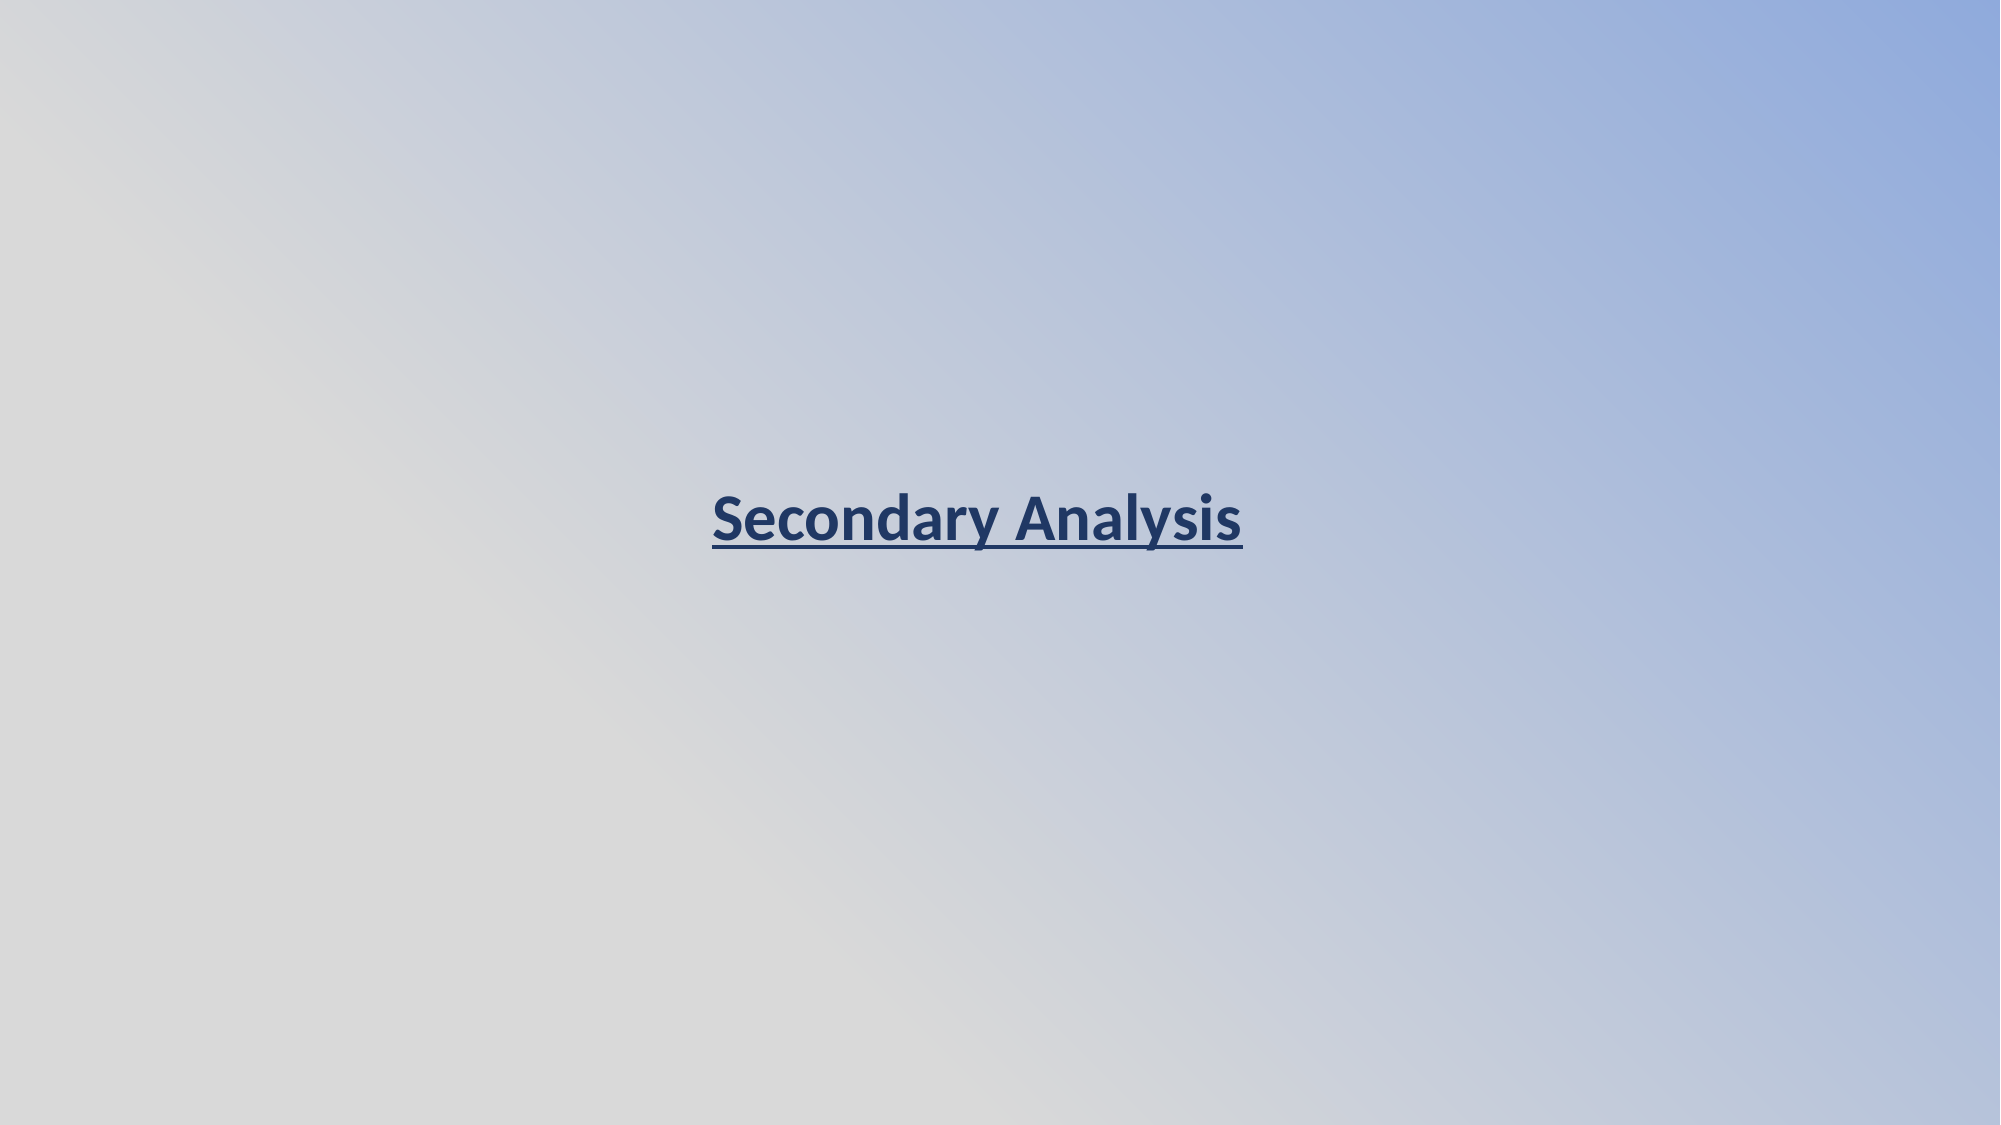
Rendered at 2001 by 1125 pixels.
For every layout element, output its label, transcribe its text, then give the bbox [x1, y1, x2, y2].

text_box Secondary Analysis [534, 466, 1421, 562]
